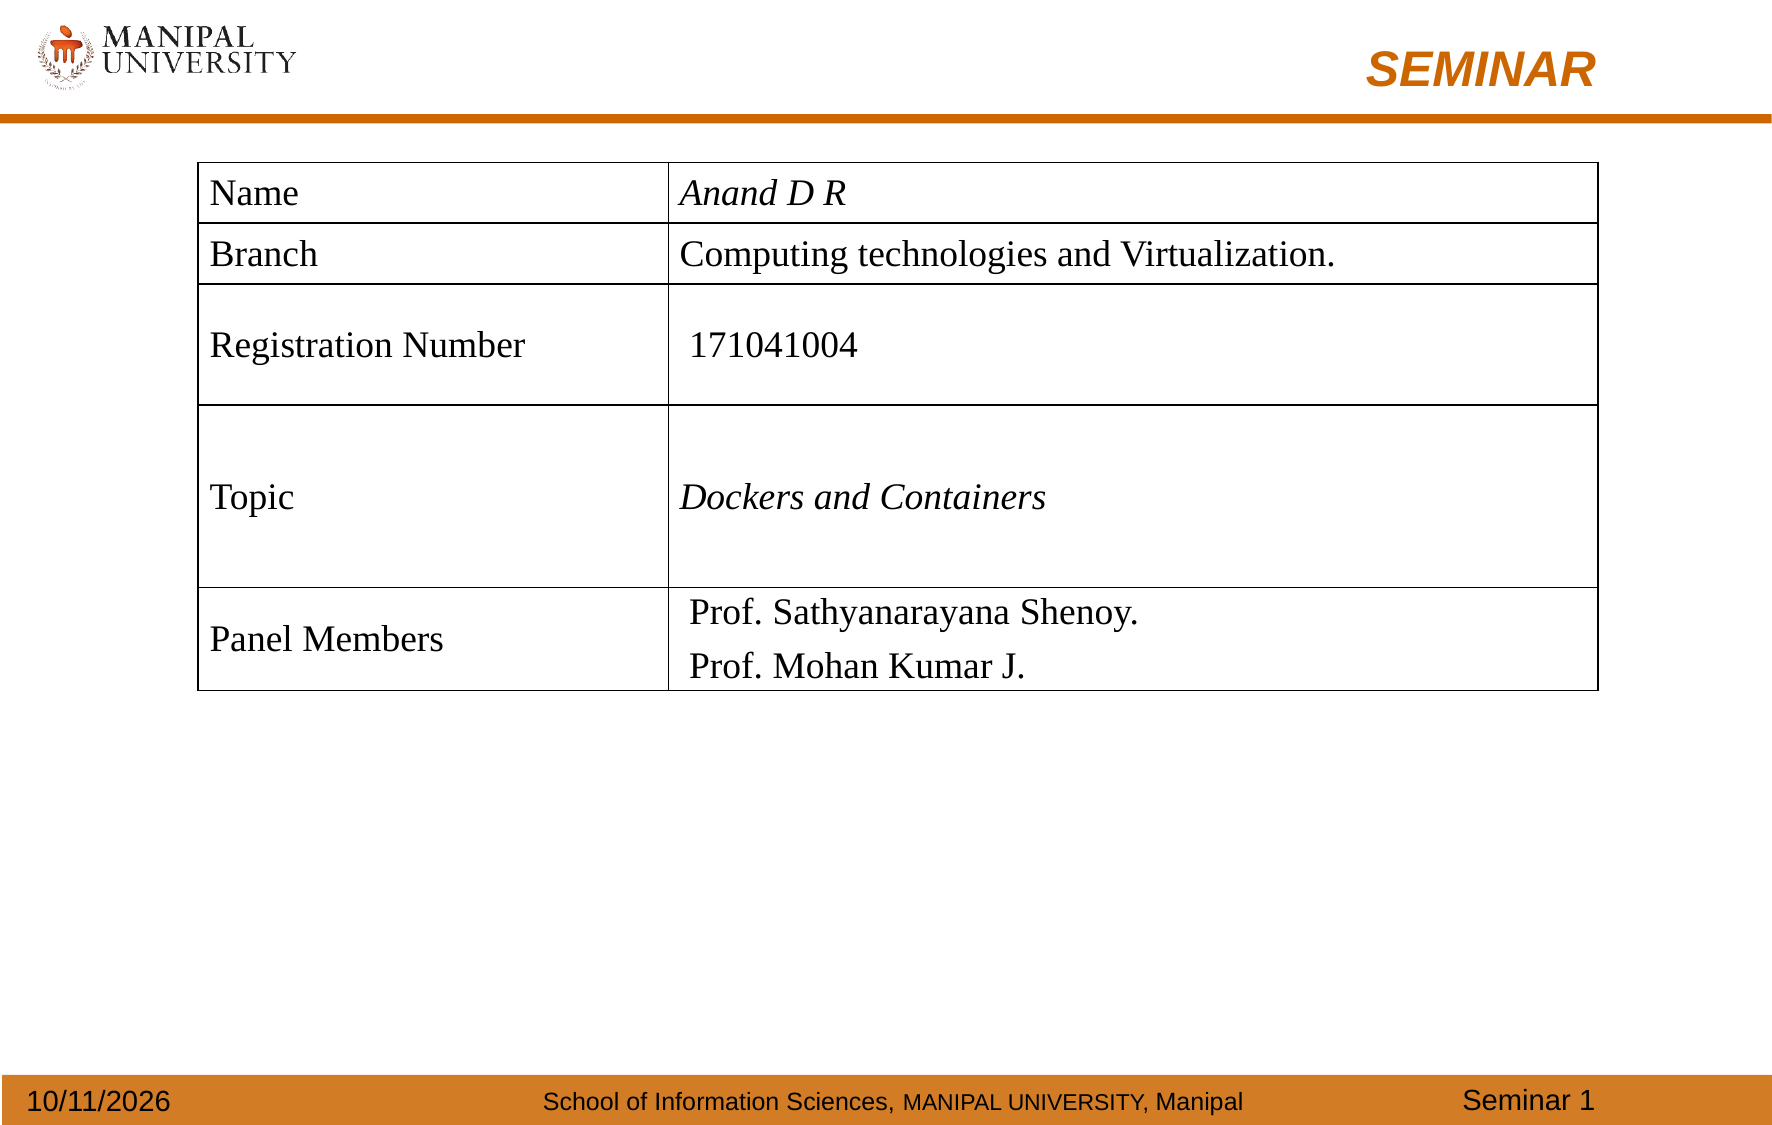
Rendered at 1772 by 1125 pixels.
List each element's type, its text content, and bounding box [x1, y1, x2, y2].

table_header Name [199, 163, 668, 222]
text_box SEMINAR [410, 28, 1611, 104]
table_header Anand D R [669, 163, 1597, 222]
table_cell Panel Members [199, 588, 668, 690]
table_cell 171041004 [669, 285, 1597, 404]
table_cell Branch [199, 224, 668, 283]
table_cell Prof. Sathyanarayana Shenoy. Prof. Mohan Kumar J. [669, 588, 1597, 690]
picture [35, 23, 297, 92]
table_cell Dockers and Containers [669, 406, 1597, 587]
table_cell Registration Number [199, 285, 668, 404]
table_cell Computing technologies and Virtualization. [669, 224, 1597, 283]
table_cell Topic [199, 406, 668, 587]
